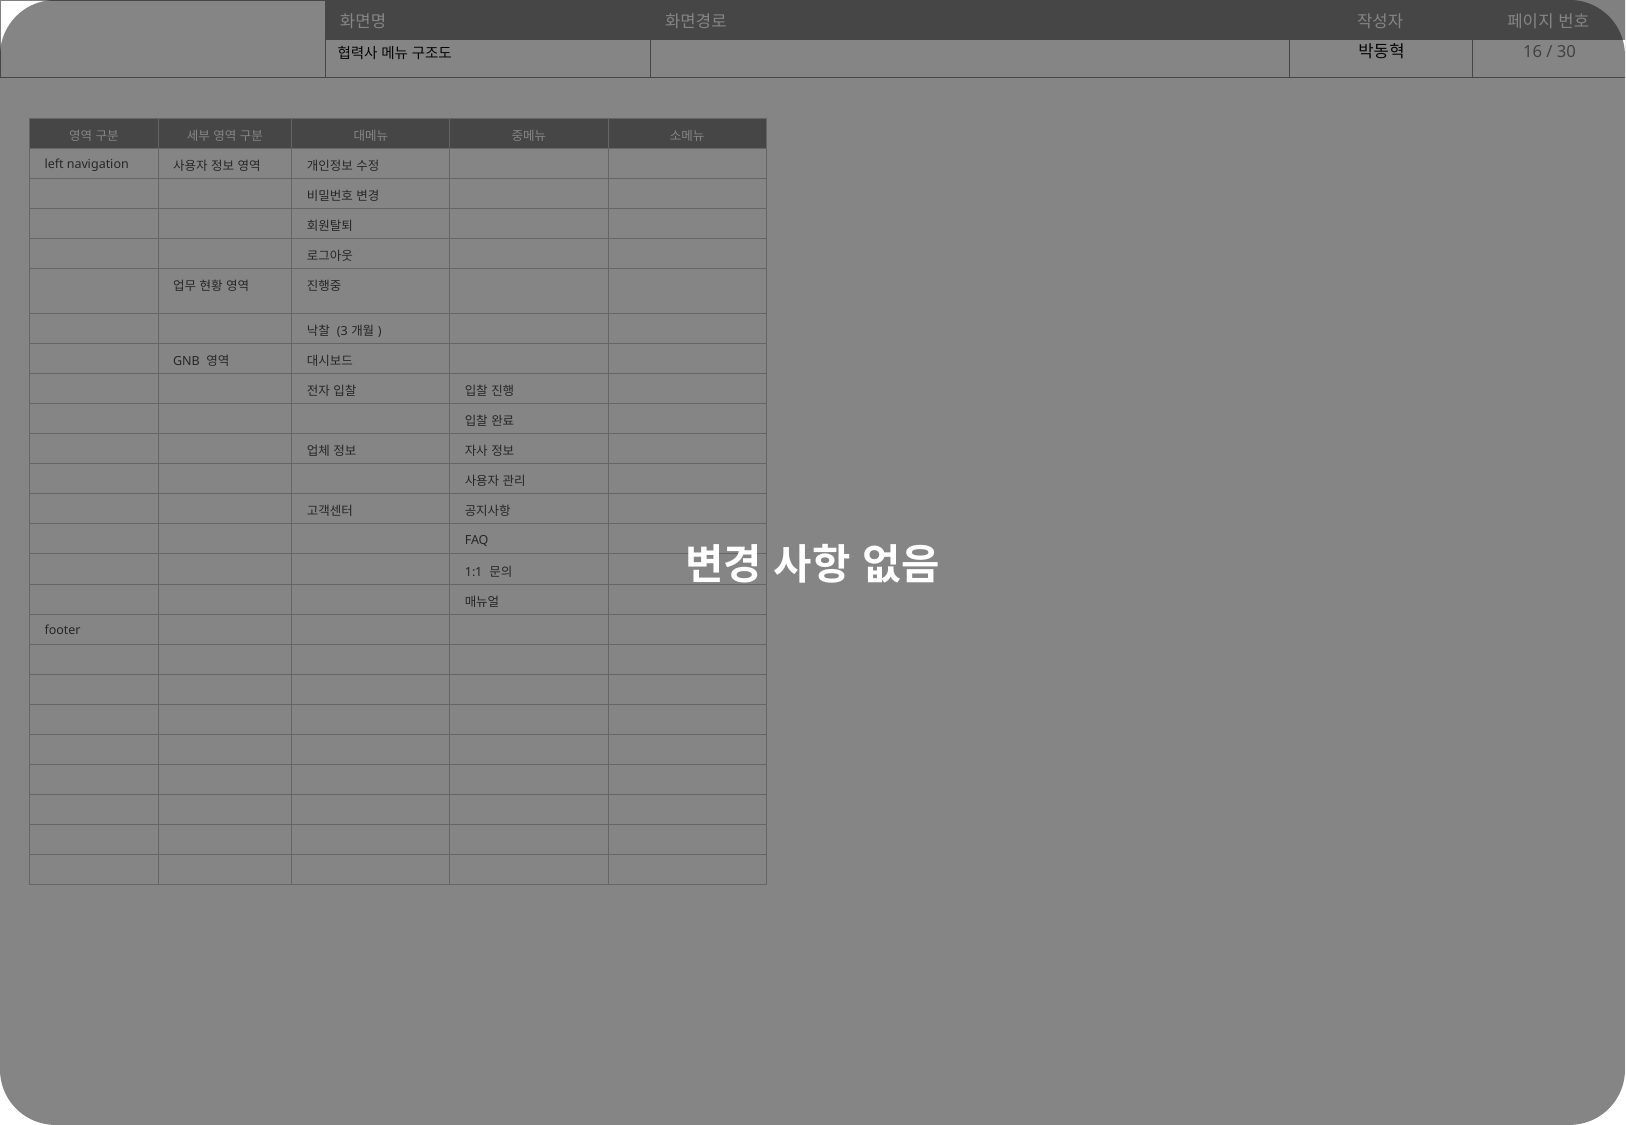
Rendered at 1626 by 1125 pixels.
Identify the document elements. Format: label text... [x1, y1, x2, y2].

slide_number 16 [1621, 33, 1625, 45]
text_box 변경 사항 없음 [0, 0, 1625, 1125]
